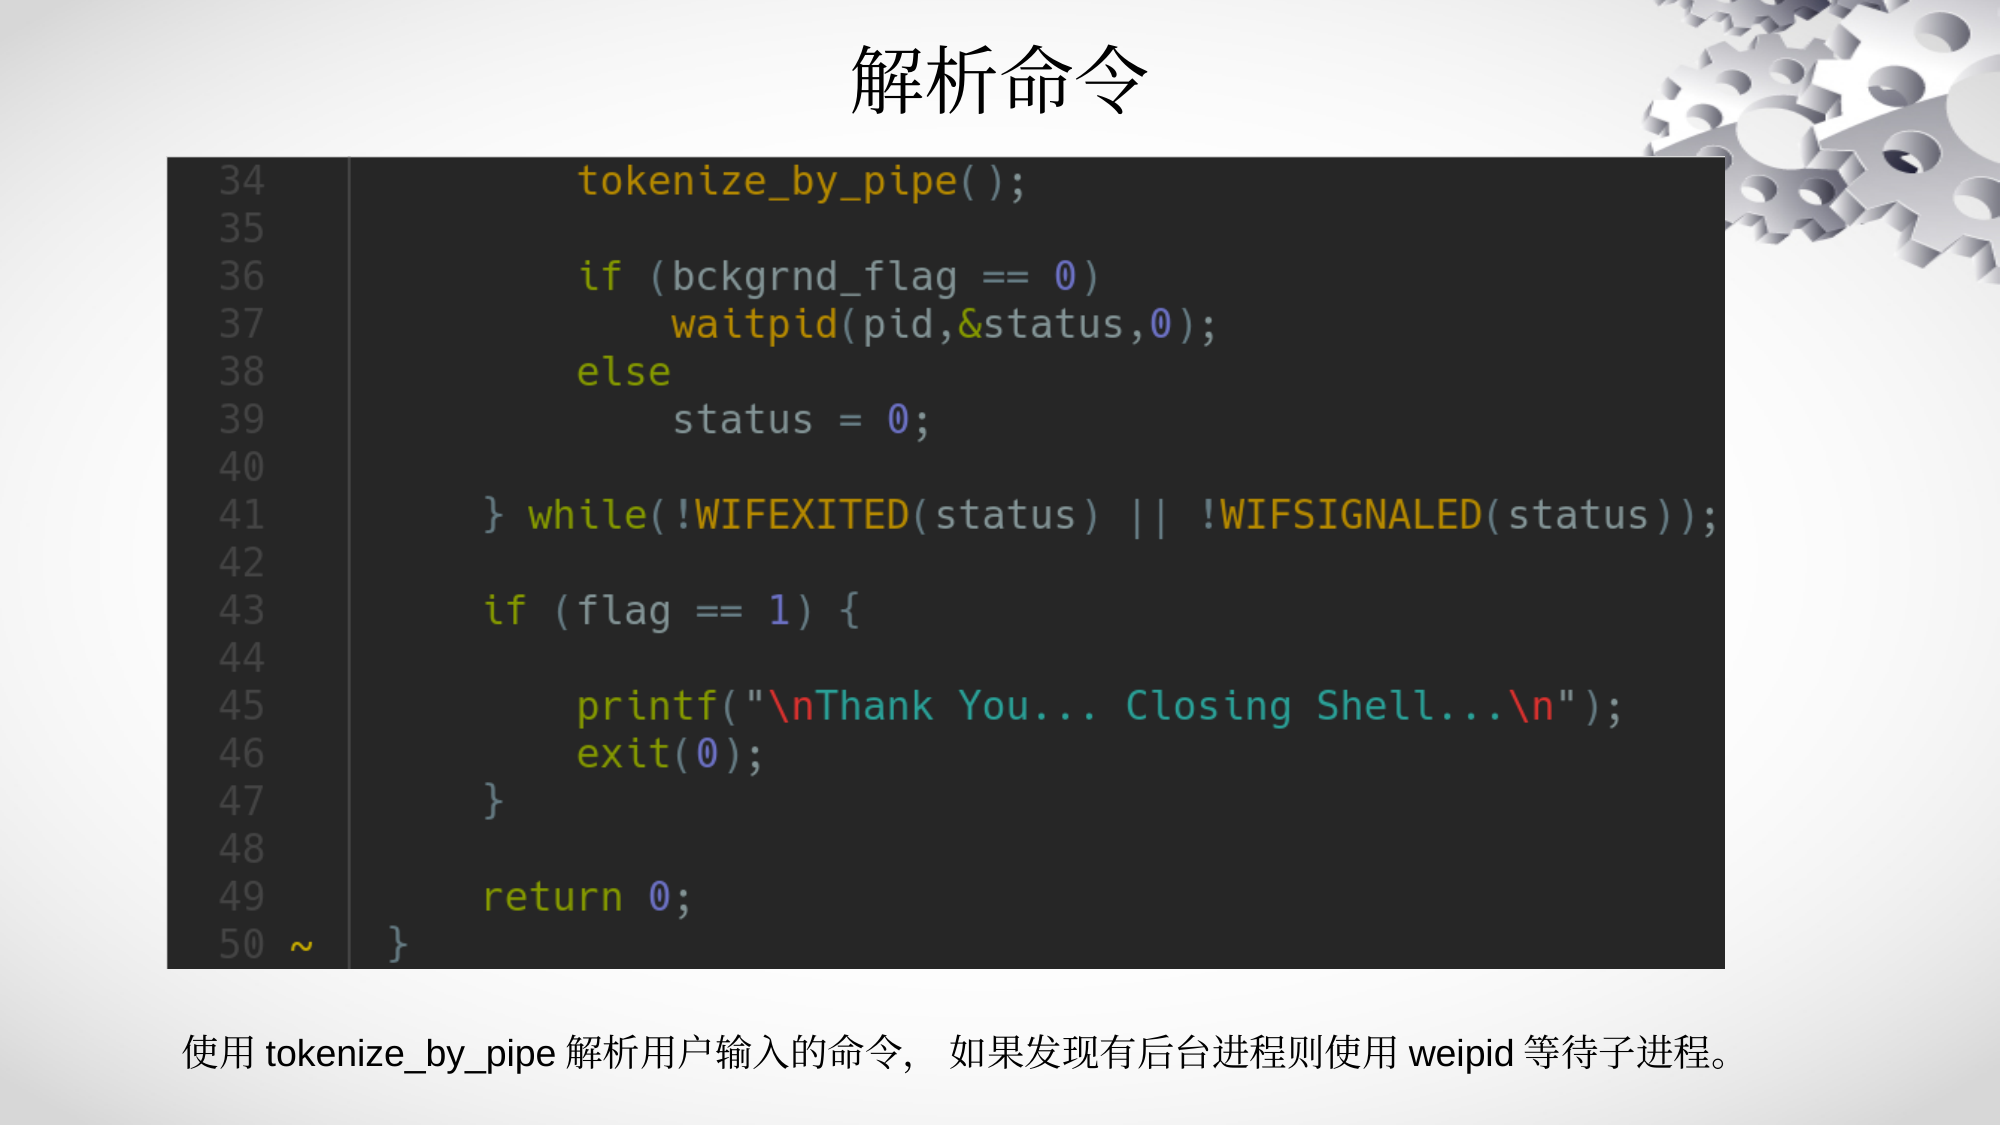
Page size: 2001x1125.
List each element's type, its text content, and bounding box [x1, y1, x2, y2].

text_box 使用tokenize_by_pipe解析用户输入的命令， 如果发现有后台进程则使用weipid等待子进程。 [166, 1021, 1883, 1082]
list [166, 156, 1725, 969]
title 解析命令 [99, 30, 1901, 127]
picture [0, 0, 2000, 1125]
